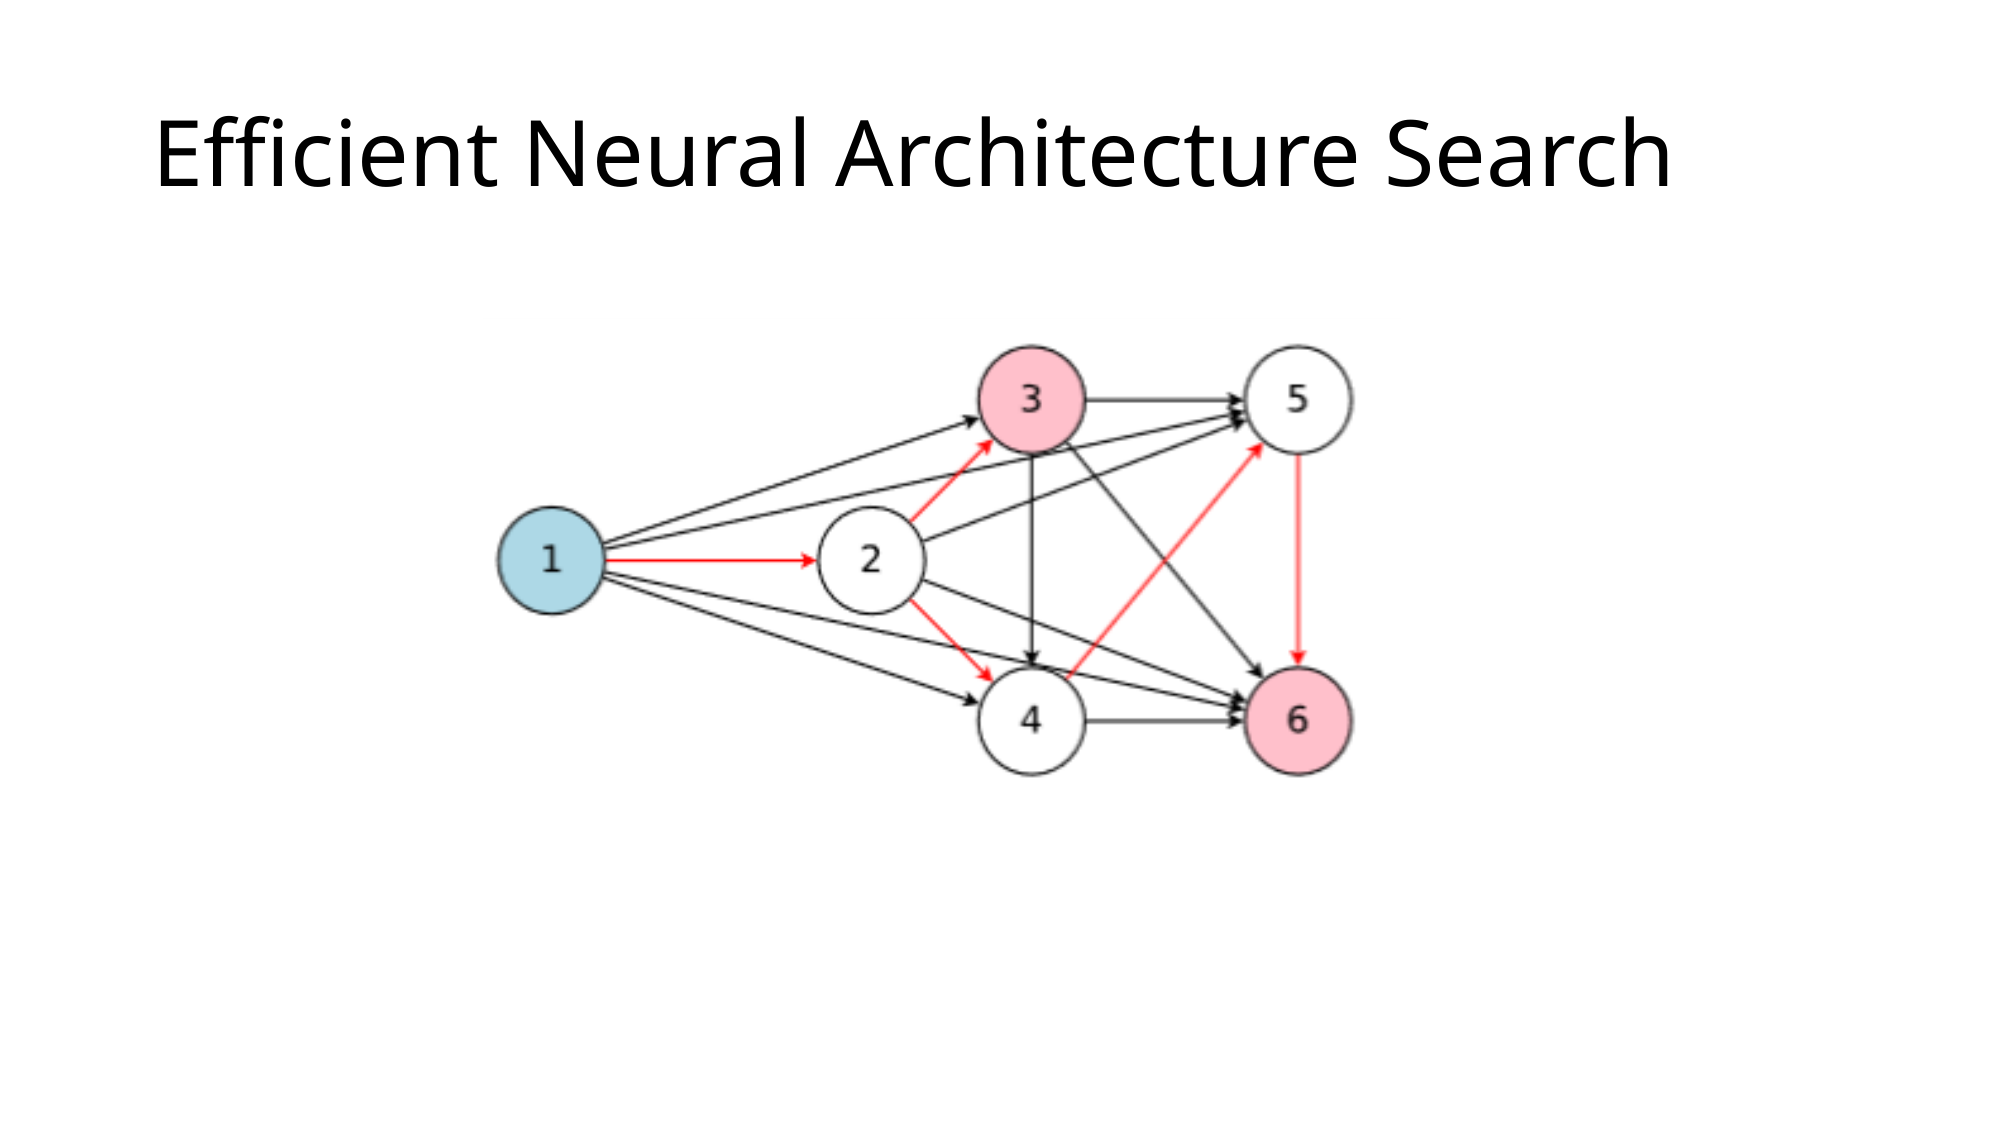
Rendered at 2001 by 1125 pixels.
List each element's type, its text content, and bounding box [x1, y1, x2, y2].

title Efficient Neural Architecture Search [137, 48, 1863, 266]
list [483, 317, 1401, 808]
